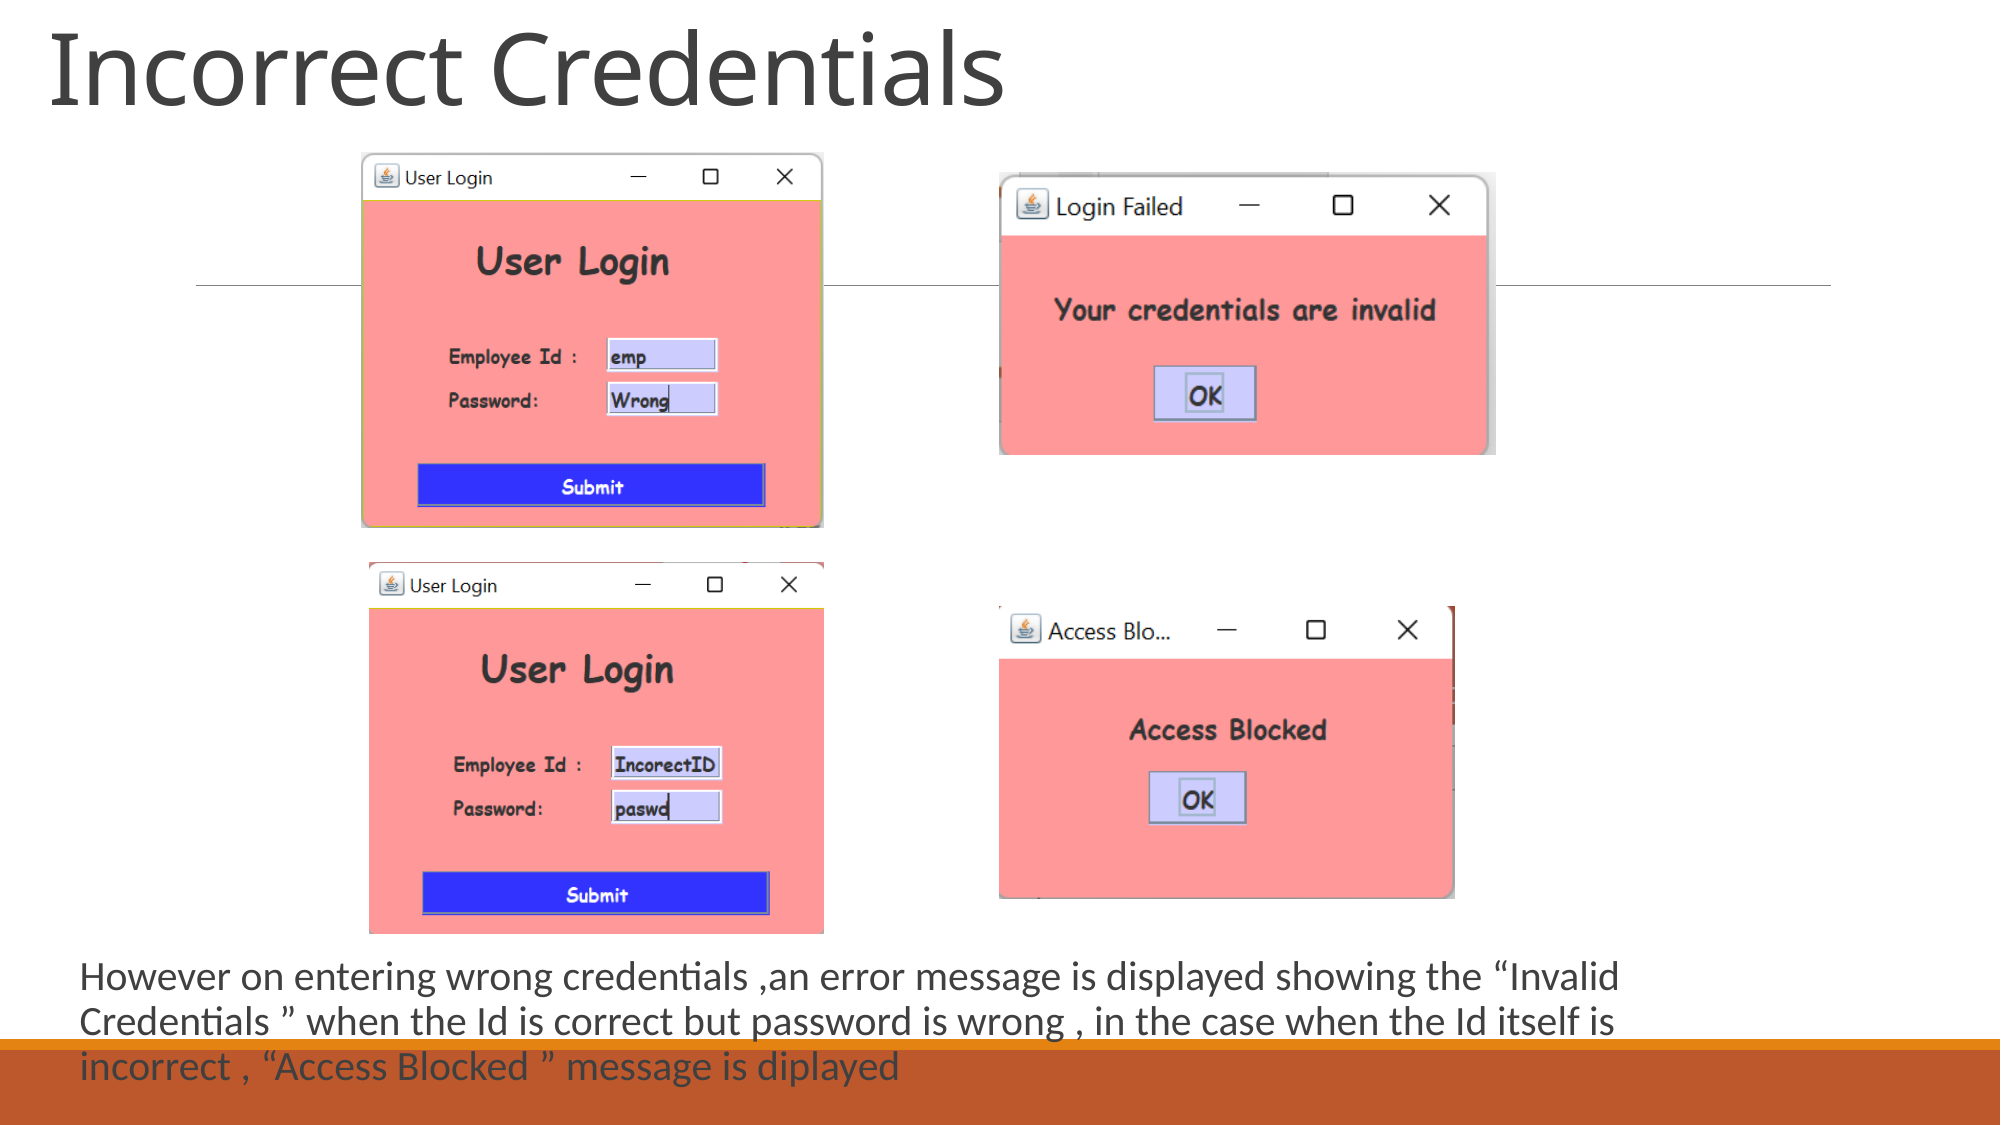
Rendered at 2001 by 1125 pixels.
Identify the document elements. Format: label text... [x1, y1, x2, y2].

title Incorrect Credentials [33, 0, 1684, 134]
picture [369, 561, 825, 934]
picture [361, 151, 824, 528]
list However on entering wrong credentials ,an error message is displayed showing the “Invalid Credentials ” when the Id is correct but password is wrong , in the case when the Id itself is incorrect , “Access Blocked ” message is diplayed [64, 947, 1715, 1125]
picture [999, 171, 1496, 456]
picture [999, 605, 1455, 899]
